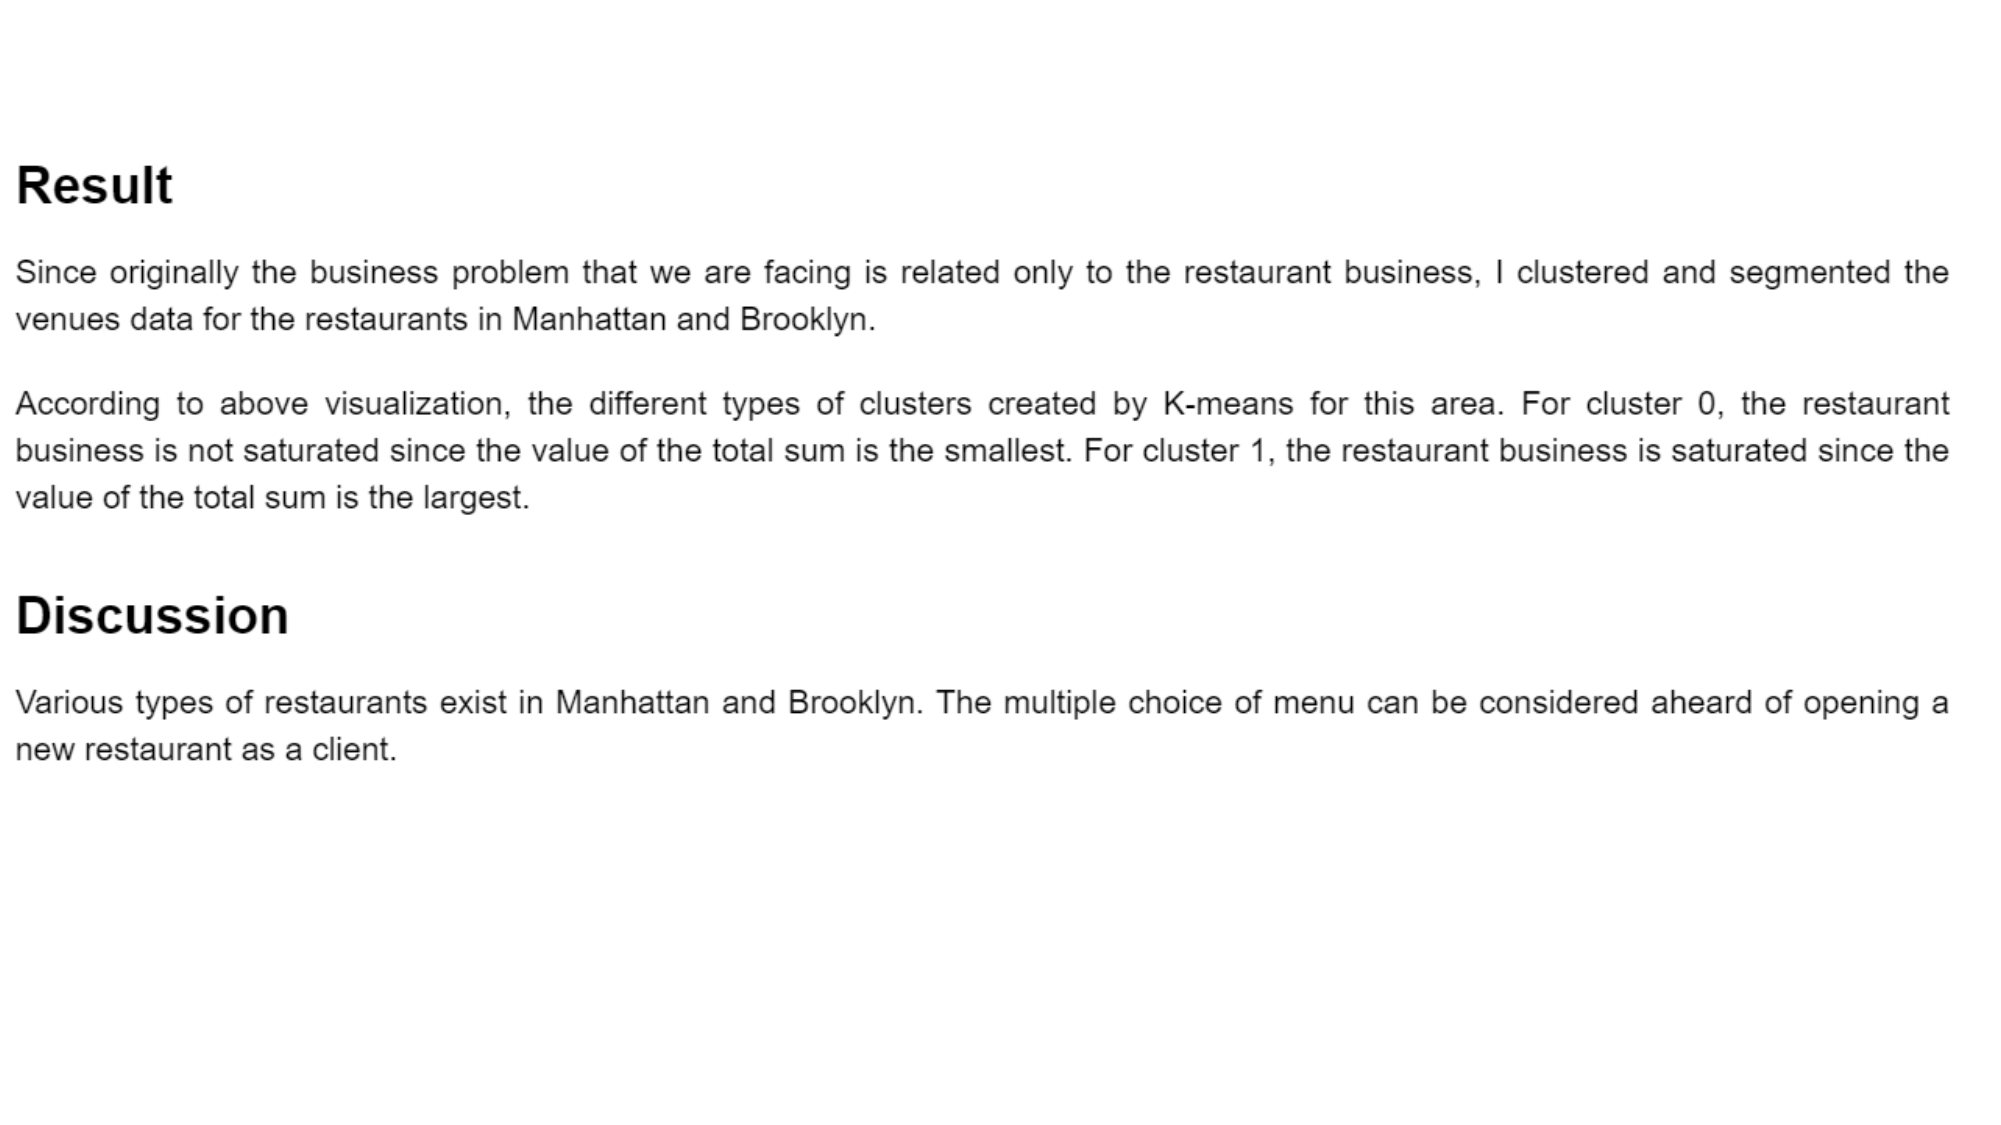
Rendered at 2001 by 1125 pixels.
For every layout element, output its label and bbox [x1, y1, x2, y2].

picture [0, 152, 1964, 773]
